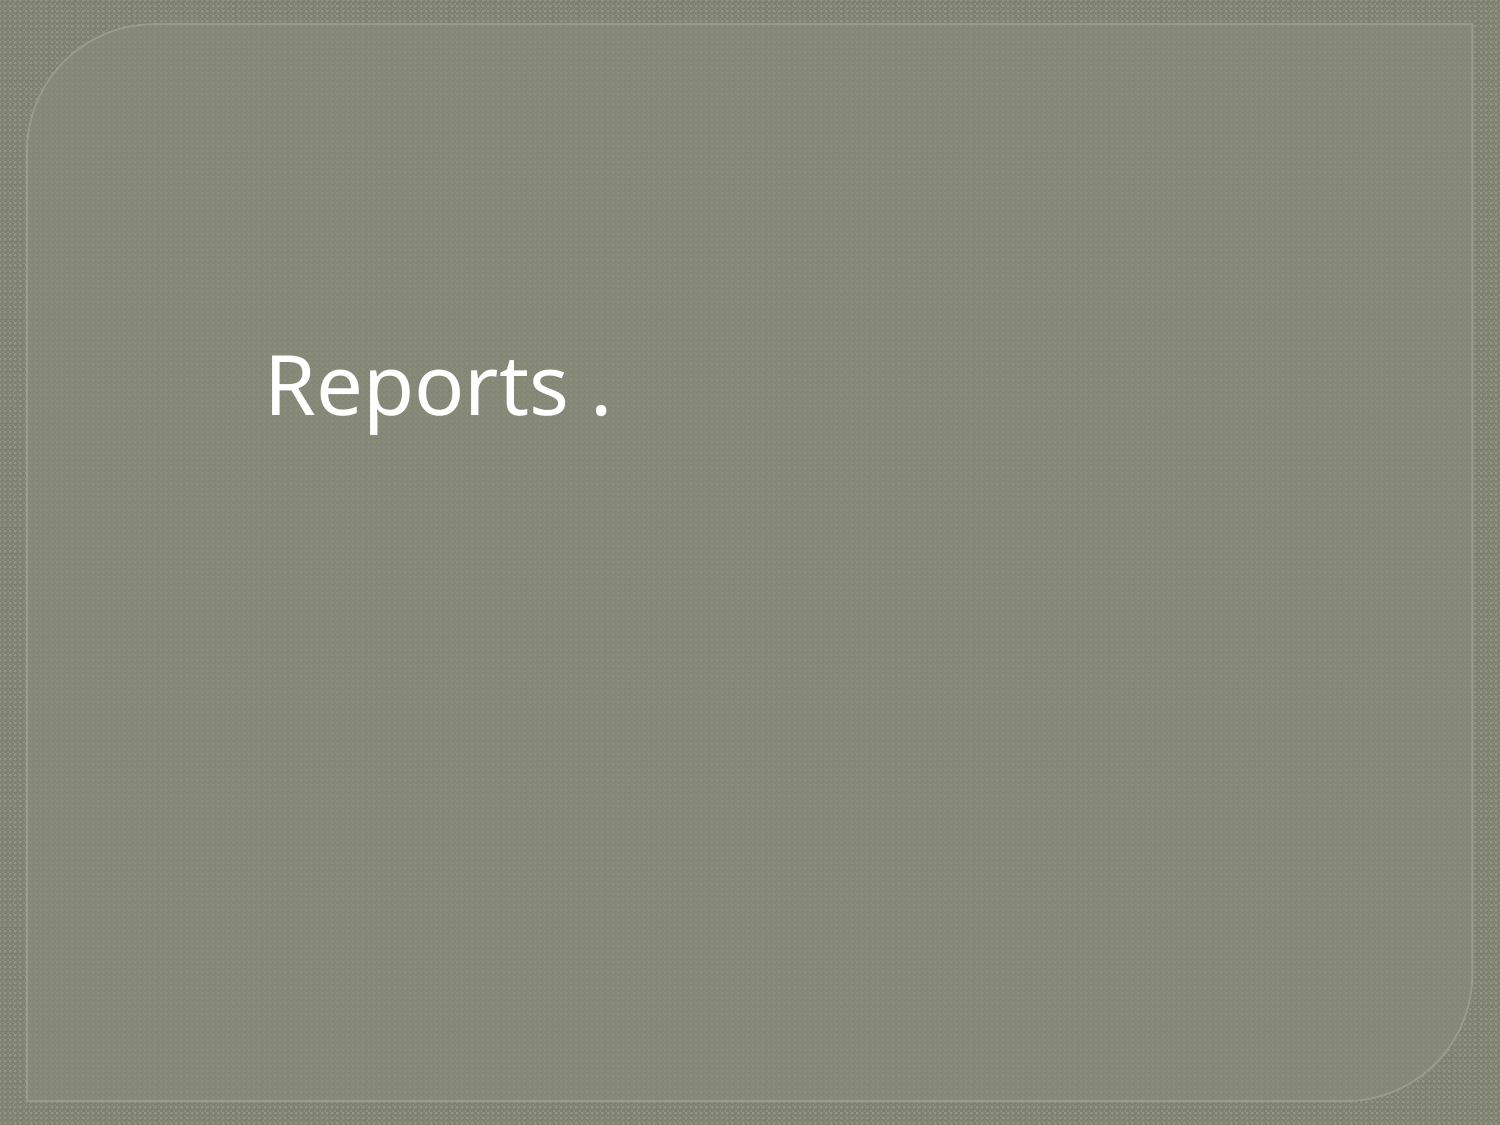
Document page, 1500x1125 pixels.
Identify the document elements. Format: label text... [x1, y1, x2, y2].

text_box Reports . [249, 324, 1188, 440]
